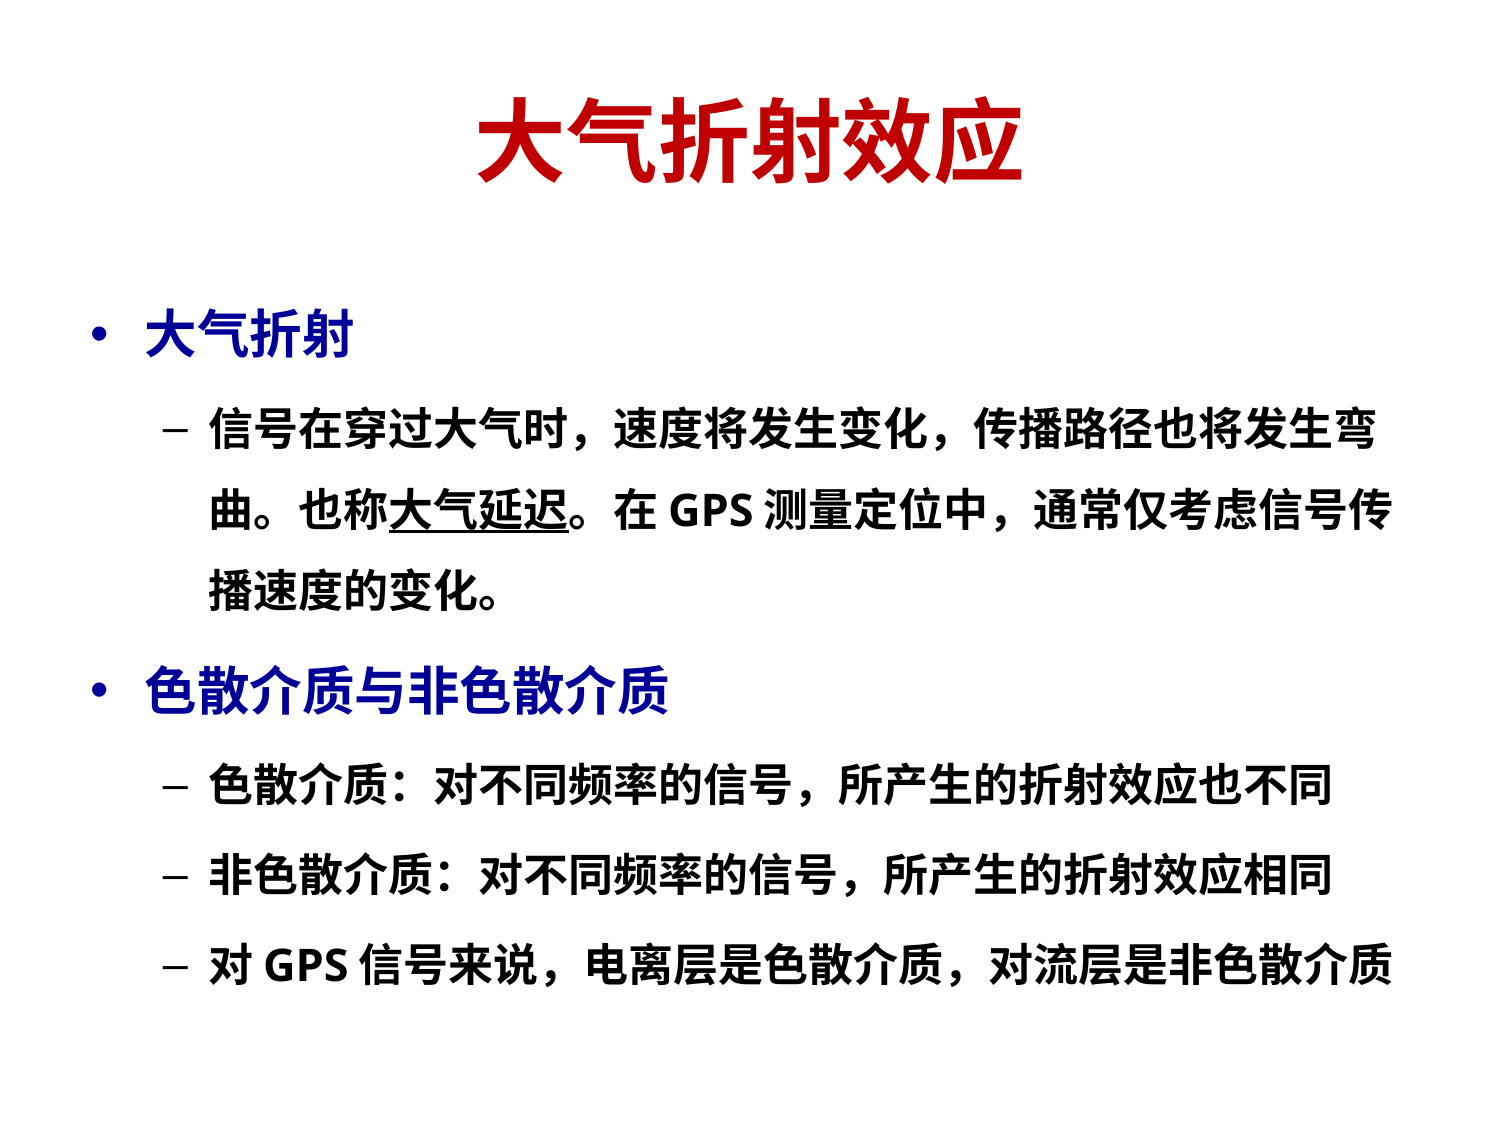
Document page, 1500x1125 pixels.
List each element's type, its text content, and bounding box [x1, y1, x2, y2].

title 大气折射效应 [75, 45, 1425, 233]
list 大气折射 信号在穿过大气时，速度将发生变化，传播路径也将发生弯曲。也称大气延迟。在GPS测量定位中，通常仅考虑信号传播速度的变化。 色散介质与非色散介质 色散介质：对不同频率的信号，所产生的折射效应也不同 非色散介质：对不同频率的信号，所产生的折射效应相同 对GPS信号来说，电离层是色散介质，对流层是非色散介质 [75, 262, 1425, 1005]
